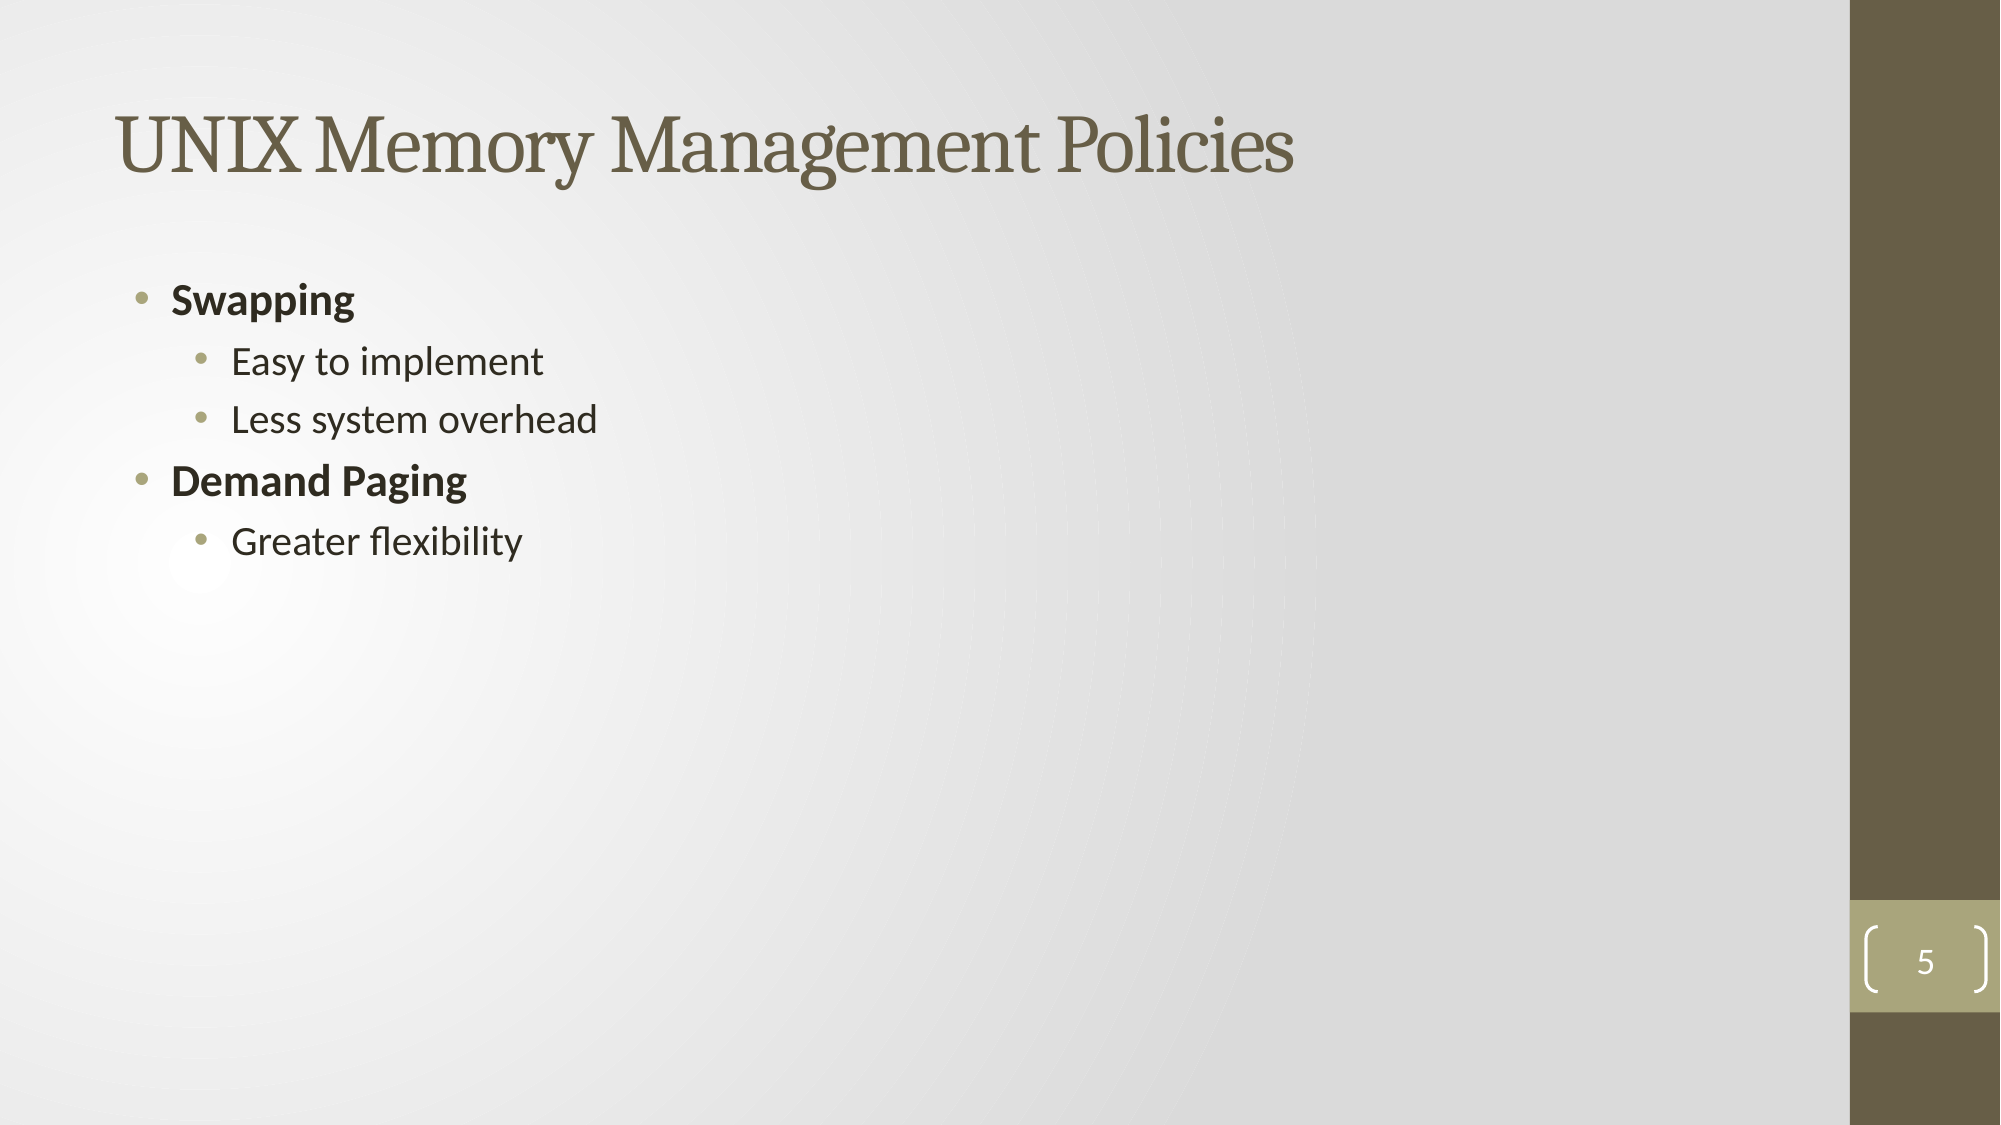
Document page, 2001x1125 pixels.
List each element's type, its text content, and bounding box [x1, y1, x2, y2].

title UNIX Memory Management Policies [99, 45, 1767, 233]
slide_number 5 [1864, 925, 1988, 994]
list Swapping Easy to implement Less system overhead Demand Paging Greater flexibility [99, 262, 1767, 1050]
